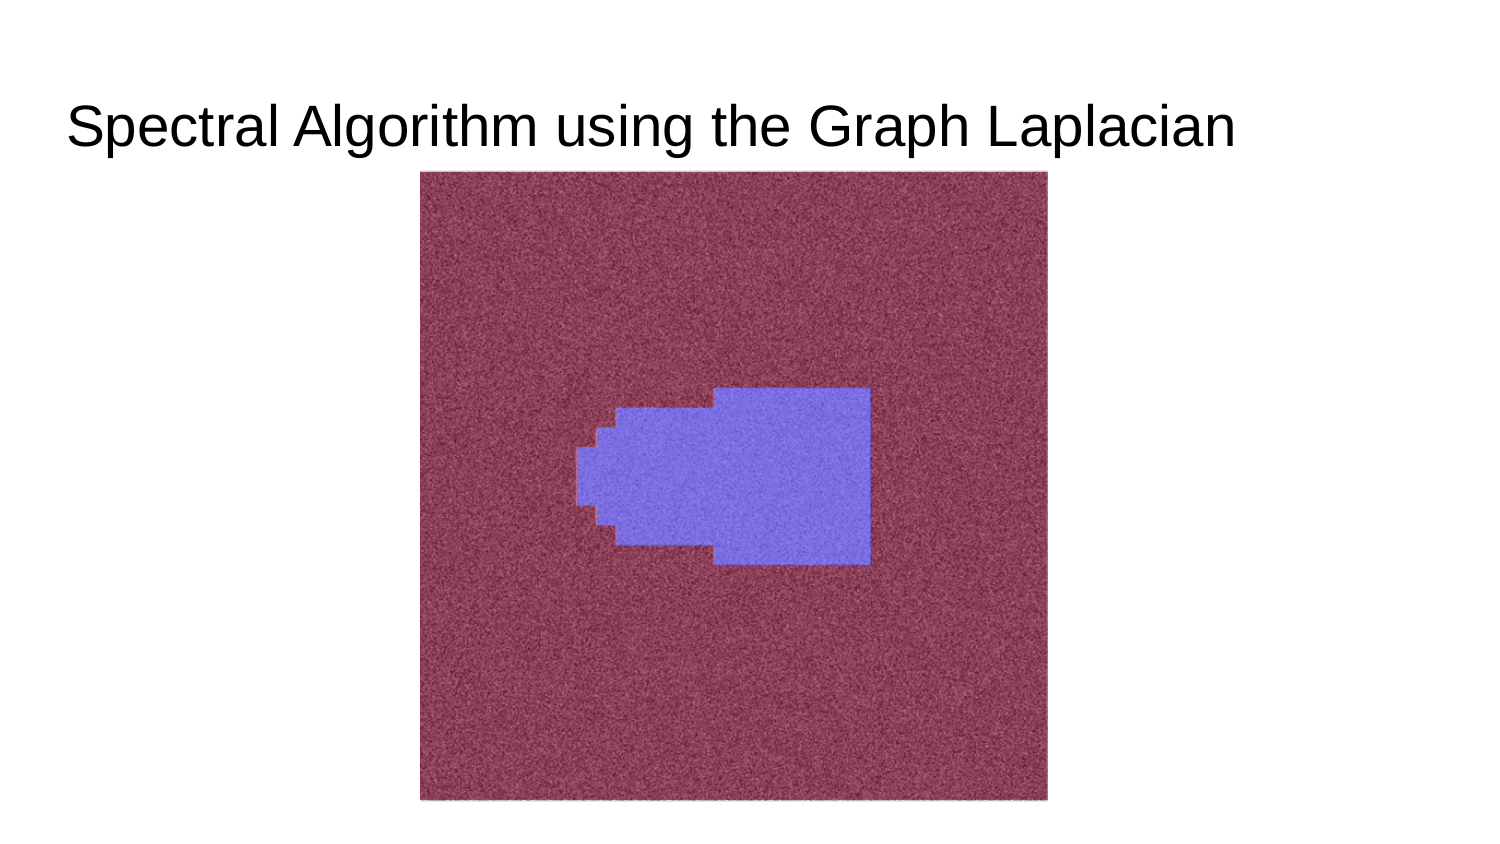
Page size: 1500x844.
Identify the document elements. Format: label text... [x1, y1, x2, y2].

picture [420, 169, 1048, 802]
title Spectral Algorithm using the Graph Laplacian [51, 72, 1449, 167]
